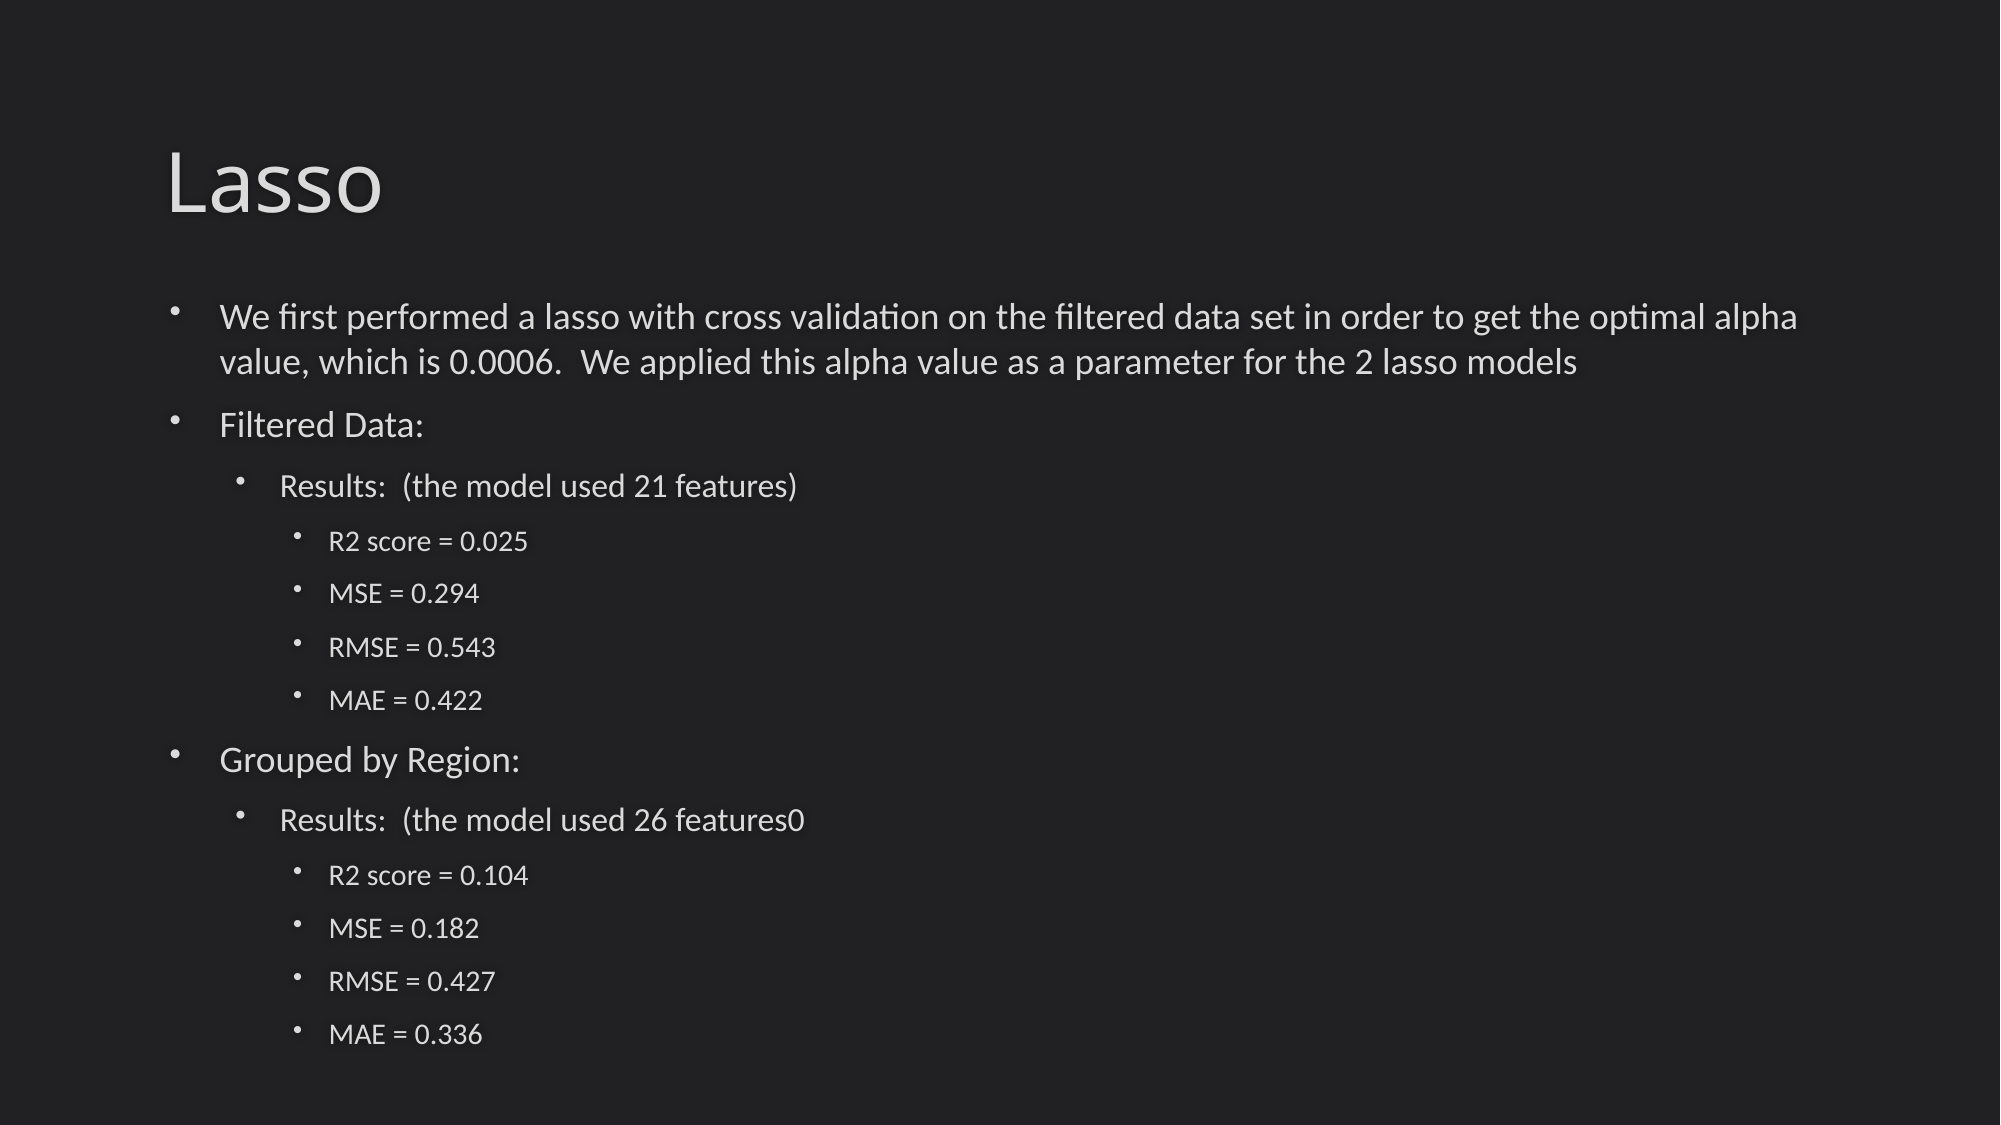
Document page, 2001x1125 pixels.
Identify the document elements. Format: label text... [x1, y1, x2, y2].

title Lasso [149, 99, 1849, 260]
list We first performed a lasso with cross validation on the filtered data set in order to get the optimal alpha value, which is 0.0006. We applied this alpha value as a parameter for the 2 lasso models Filtered Data: Results: (the model used 21 features) R2 score = 0.025 MSE = 0.294 RMSE = 0.543 MAE = 0.422 Grouped by Region: Results: (the model used 26 features0 R2 score = 0.104 MSE = 0.182 RMSE = 0.427 MAE = 0.336 [149, 284, 1849, 1063]
